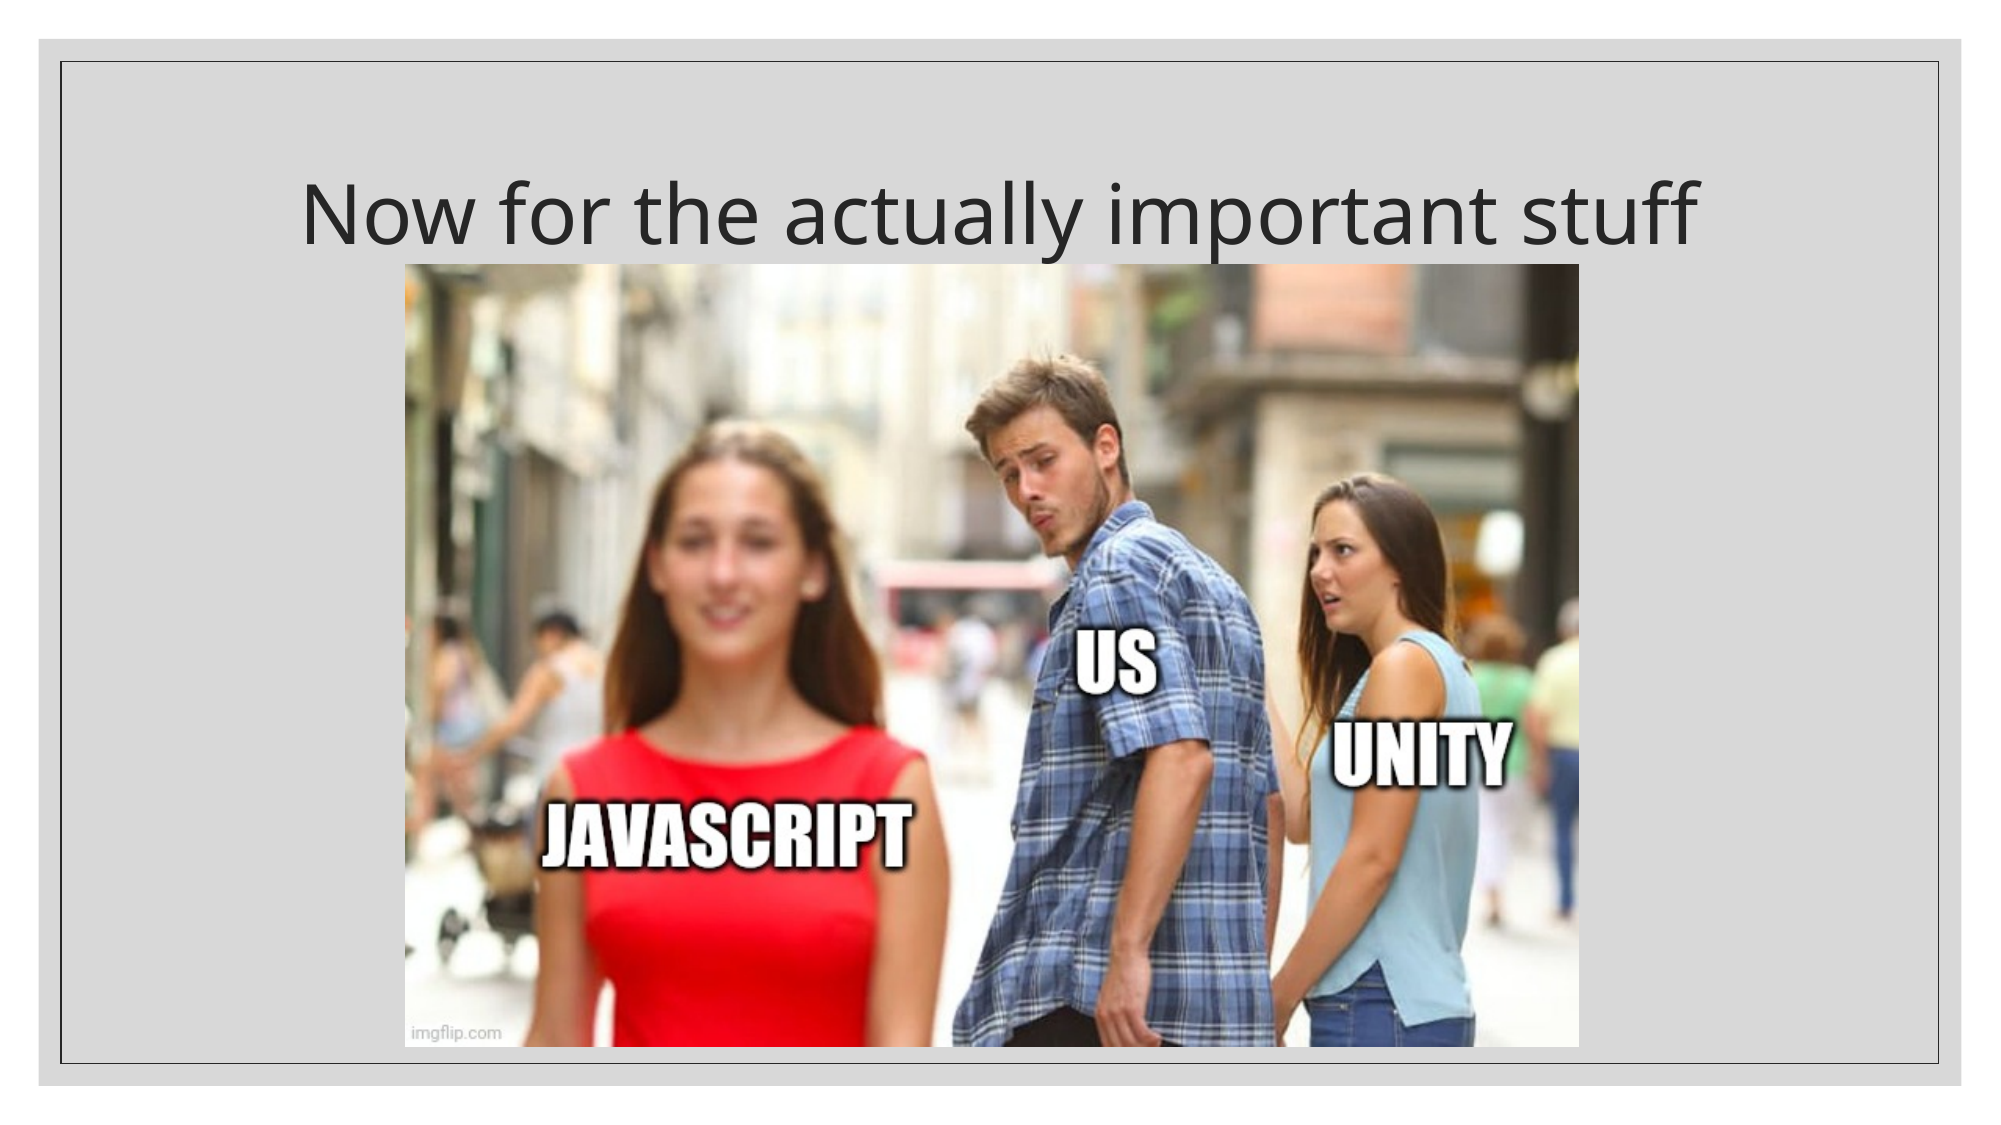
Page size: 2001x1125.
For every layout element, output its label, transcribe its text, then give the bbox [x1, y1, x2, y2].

title Now for the actually important stuff [174, 105, 1825, 331]
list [405, 264, 1579, 1047]
